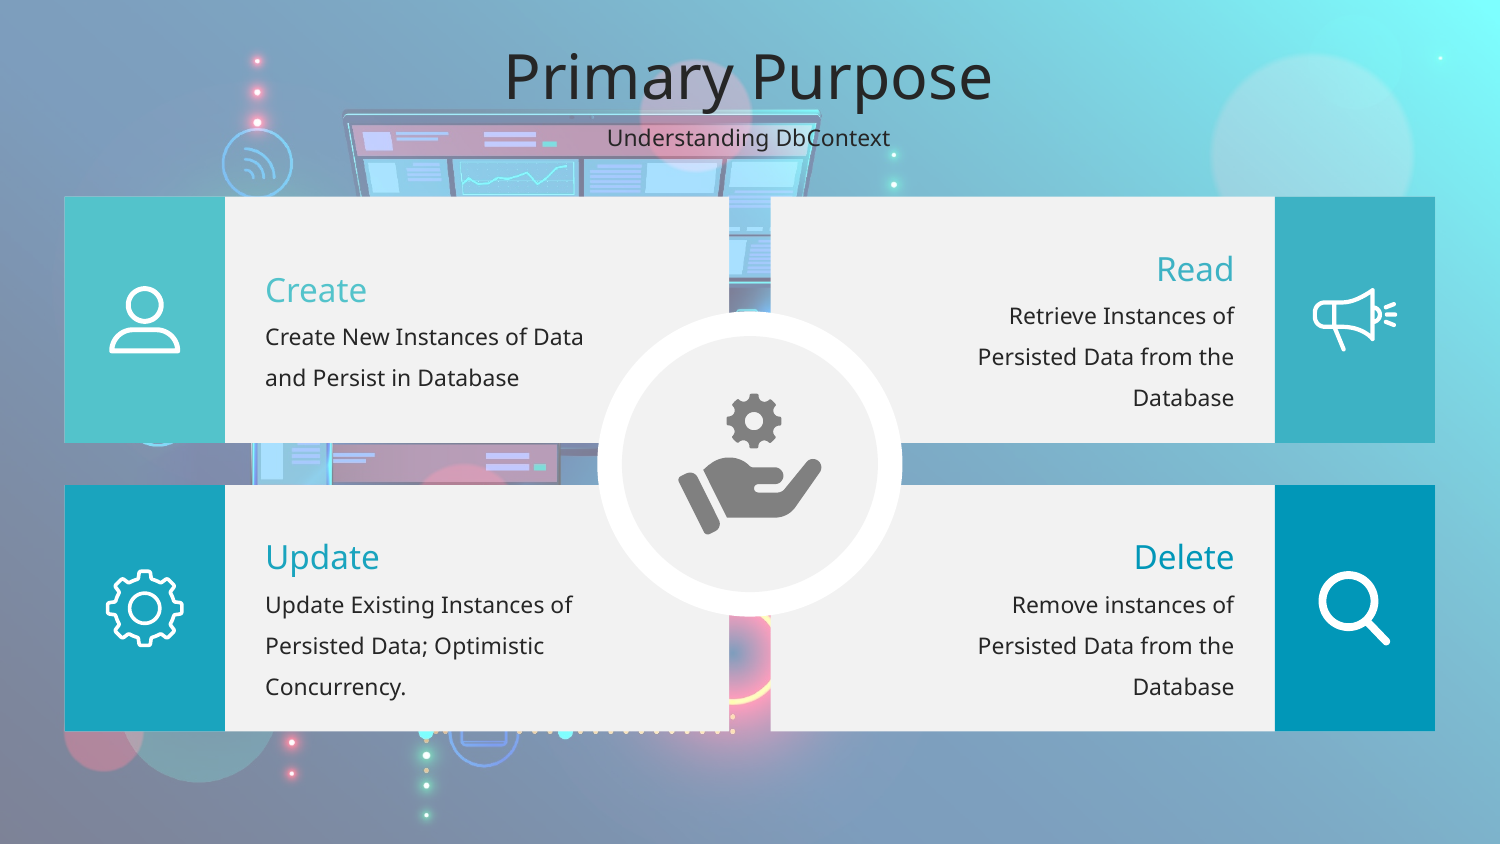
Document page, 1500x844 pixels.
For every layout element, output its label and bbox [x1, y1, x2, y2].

text_box [64, 485, 730, 732]
text_box [597, 311, 903, 617]
text_box [105, 569, 184, 648]
text_box [109, 286, 181, 354]
picture [0, 0, 1500, 844]
text_box [64, 196, 730, 443]
text_box [770, 485, 1436, 732]
text_box [770, 196, 1436, 443]
text_box [1312, 288, 1398, 352]
text_box [678, 393, 822, 535]
